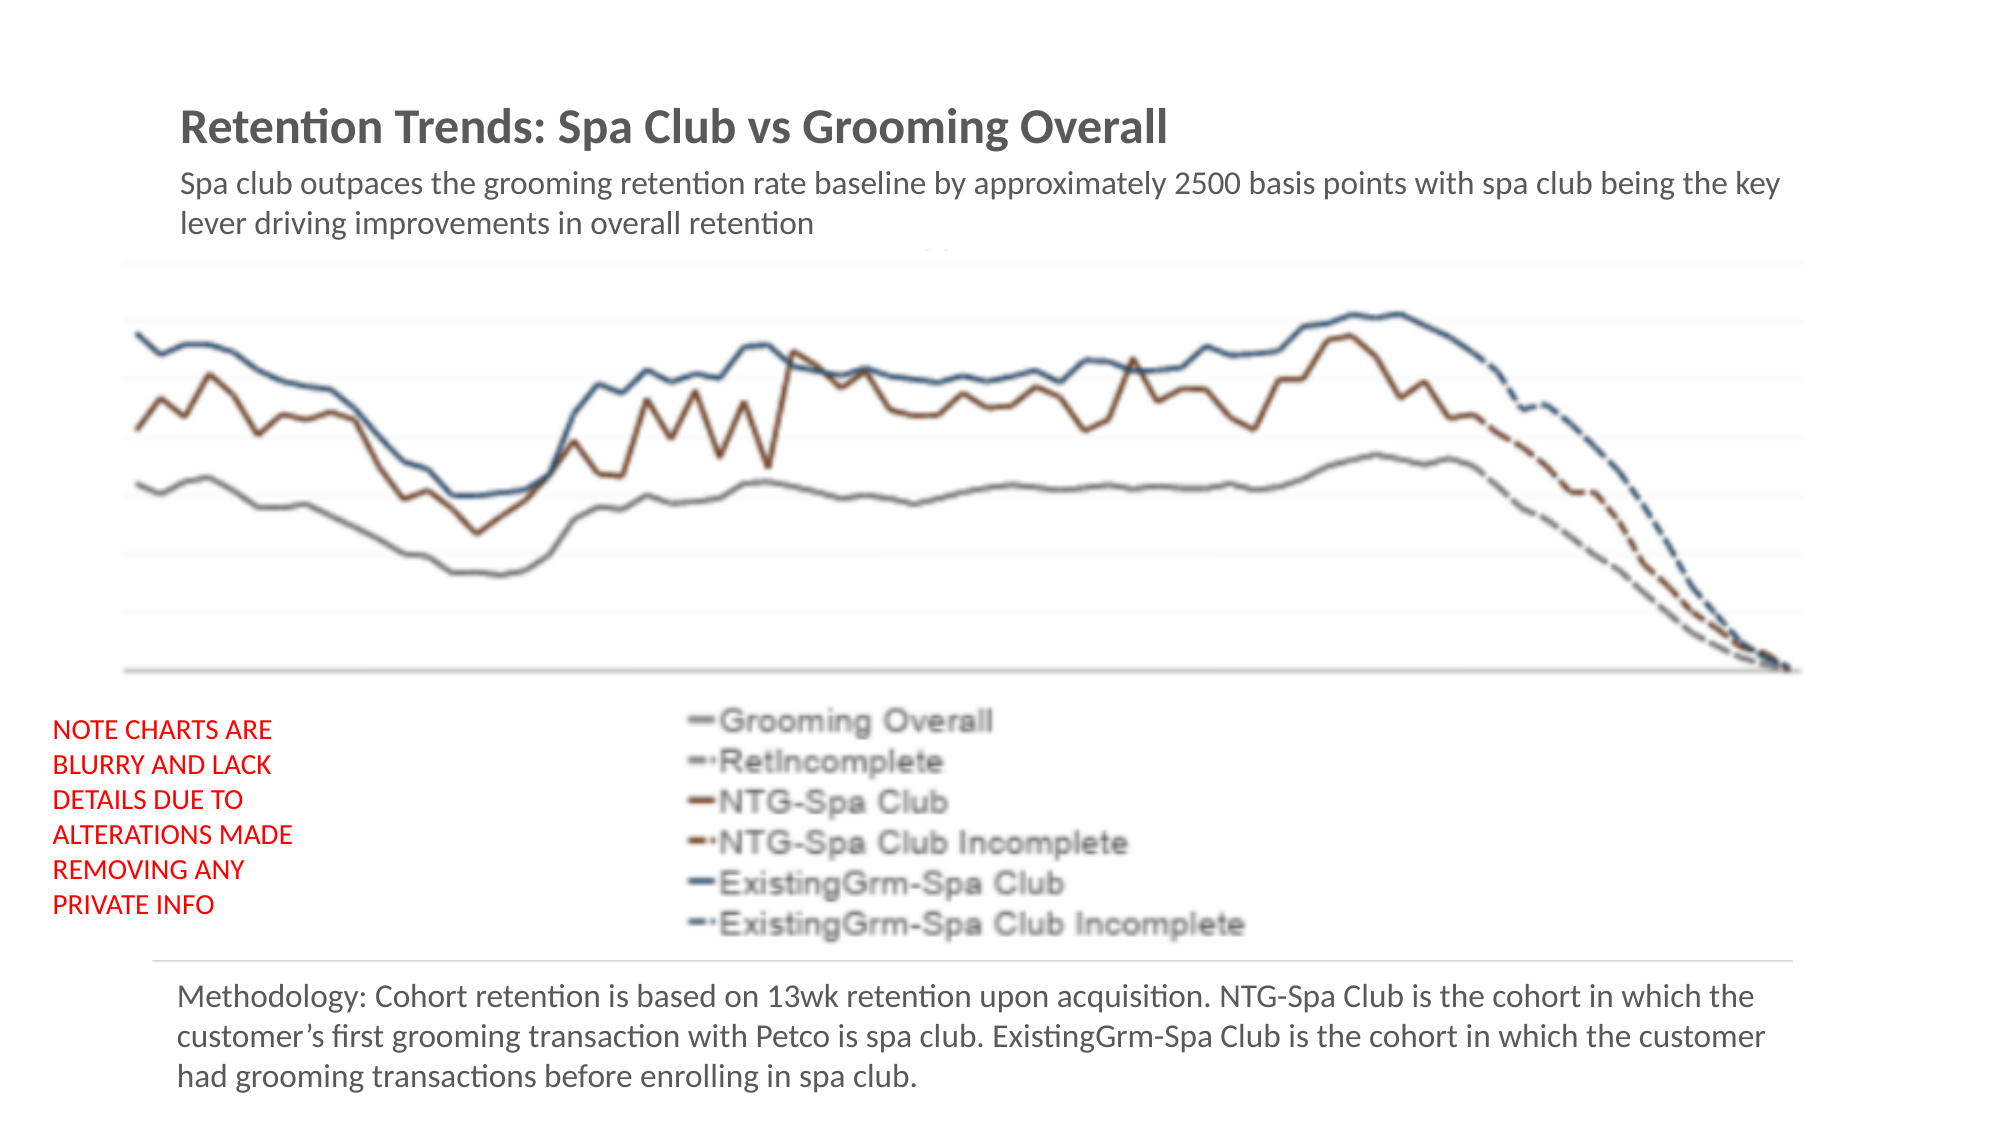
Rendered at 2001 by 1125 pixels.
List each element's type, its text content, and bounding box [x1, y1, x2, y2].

text_box Retention Trends: Spa Club vs Grooming Overall [164, 85, 1193, 161]
text_box NOTE CHARTS ARE BLURRY AND LACK DETAILS DUE TO ALTERATIONS MADE REMOVING ANY PRIVATE INFO [37, 695, 324, 936]
picture [671, 695, 1274, 953]
picture [119, 249, 1807, 682]
text_box Methodology: Cohort retention is based on 13wk retention upon acquisition. NTG-Spa Club is the cohort in which the customer’s first grooming transaction with Petco is spa club. ExistingGrm-Spa Club is the cohort in which the customer had grooming transactions before enrolling in spa club. [161, 967, 1839, 1102]
text_box Spa club outpaces the grooming retention rate baseline by approximately 2500 basis points with spa club being the key lever driving improvements in overall retention [165, 153, 1842, 249]
